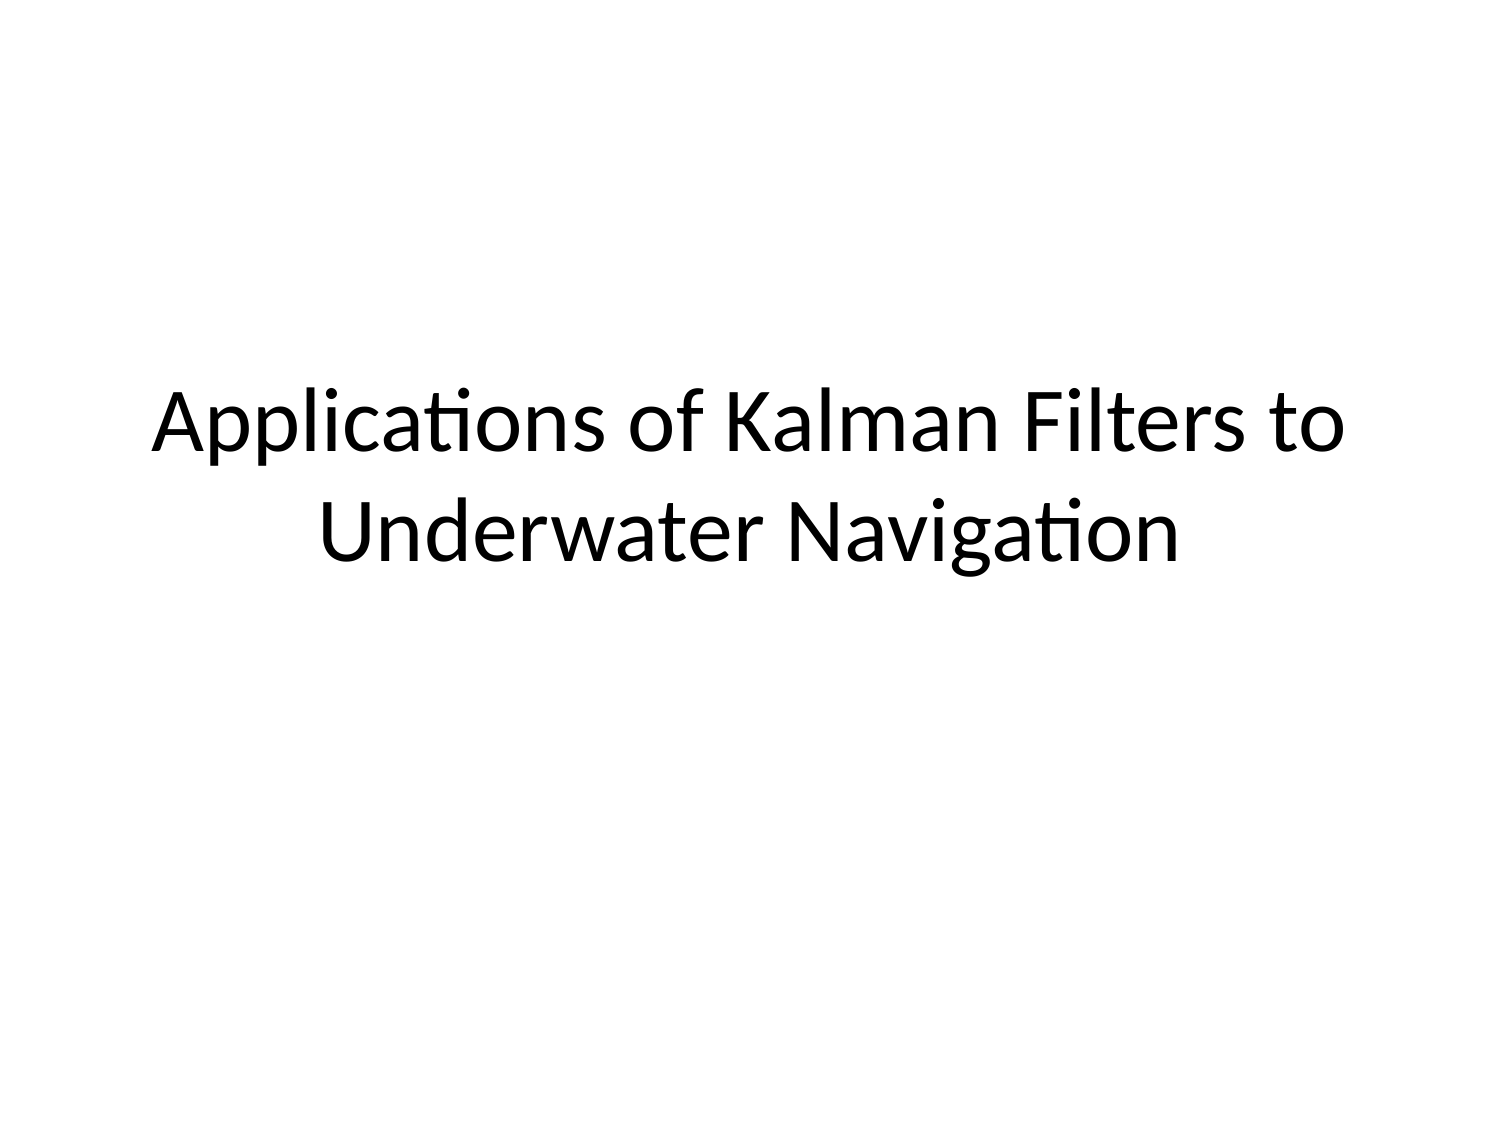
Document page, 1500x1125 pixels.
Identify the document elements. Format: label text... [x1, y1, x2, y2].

title Applications of Kalman Filters to Underwater Navigation [112, 349, 1388, 591]
